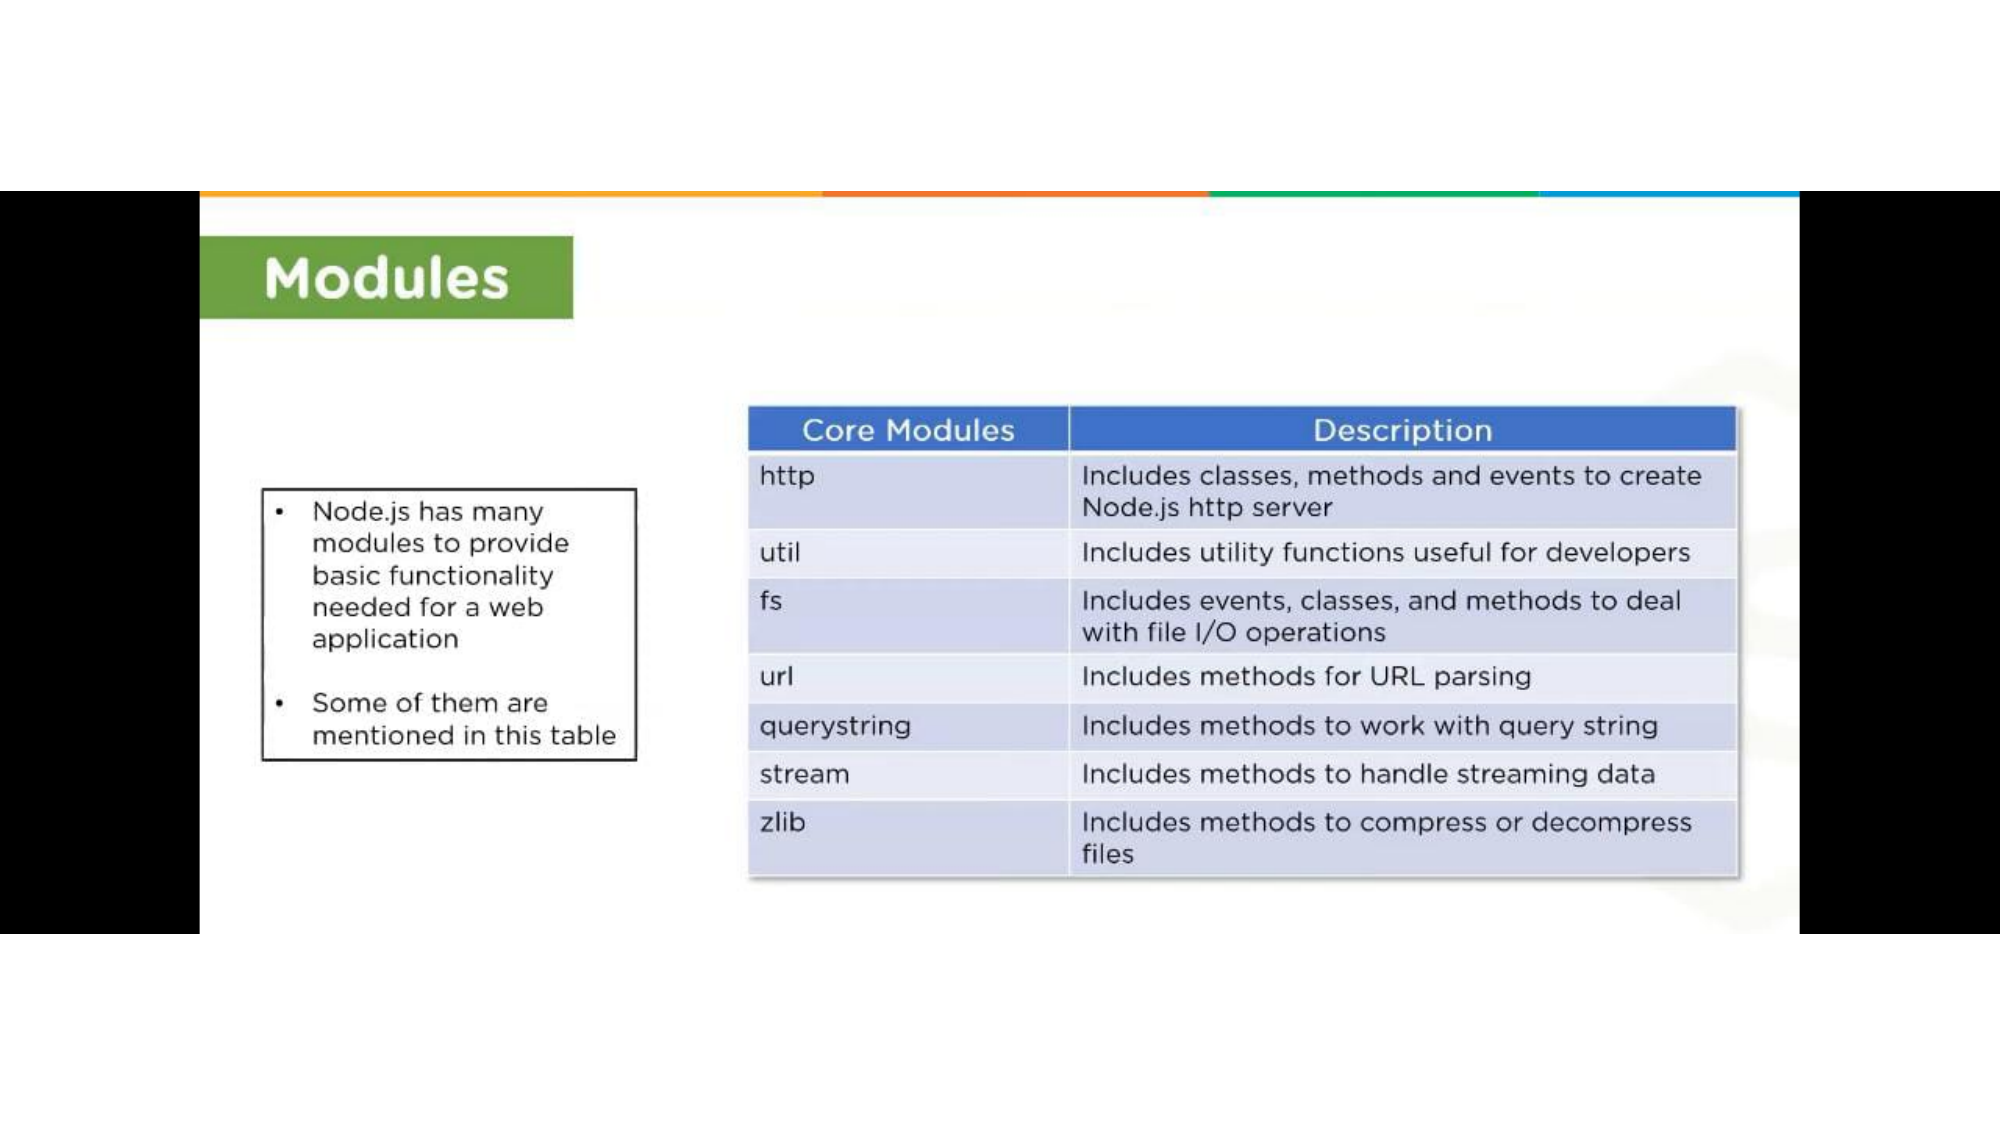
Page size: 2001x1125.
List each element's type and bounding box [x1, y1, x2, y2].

picture [0, 190, 2000, 935]
